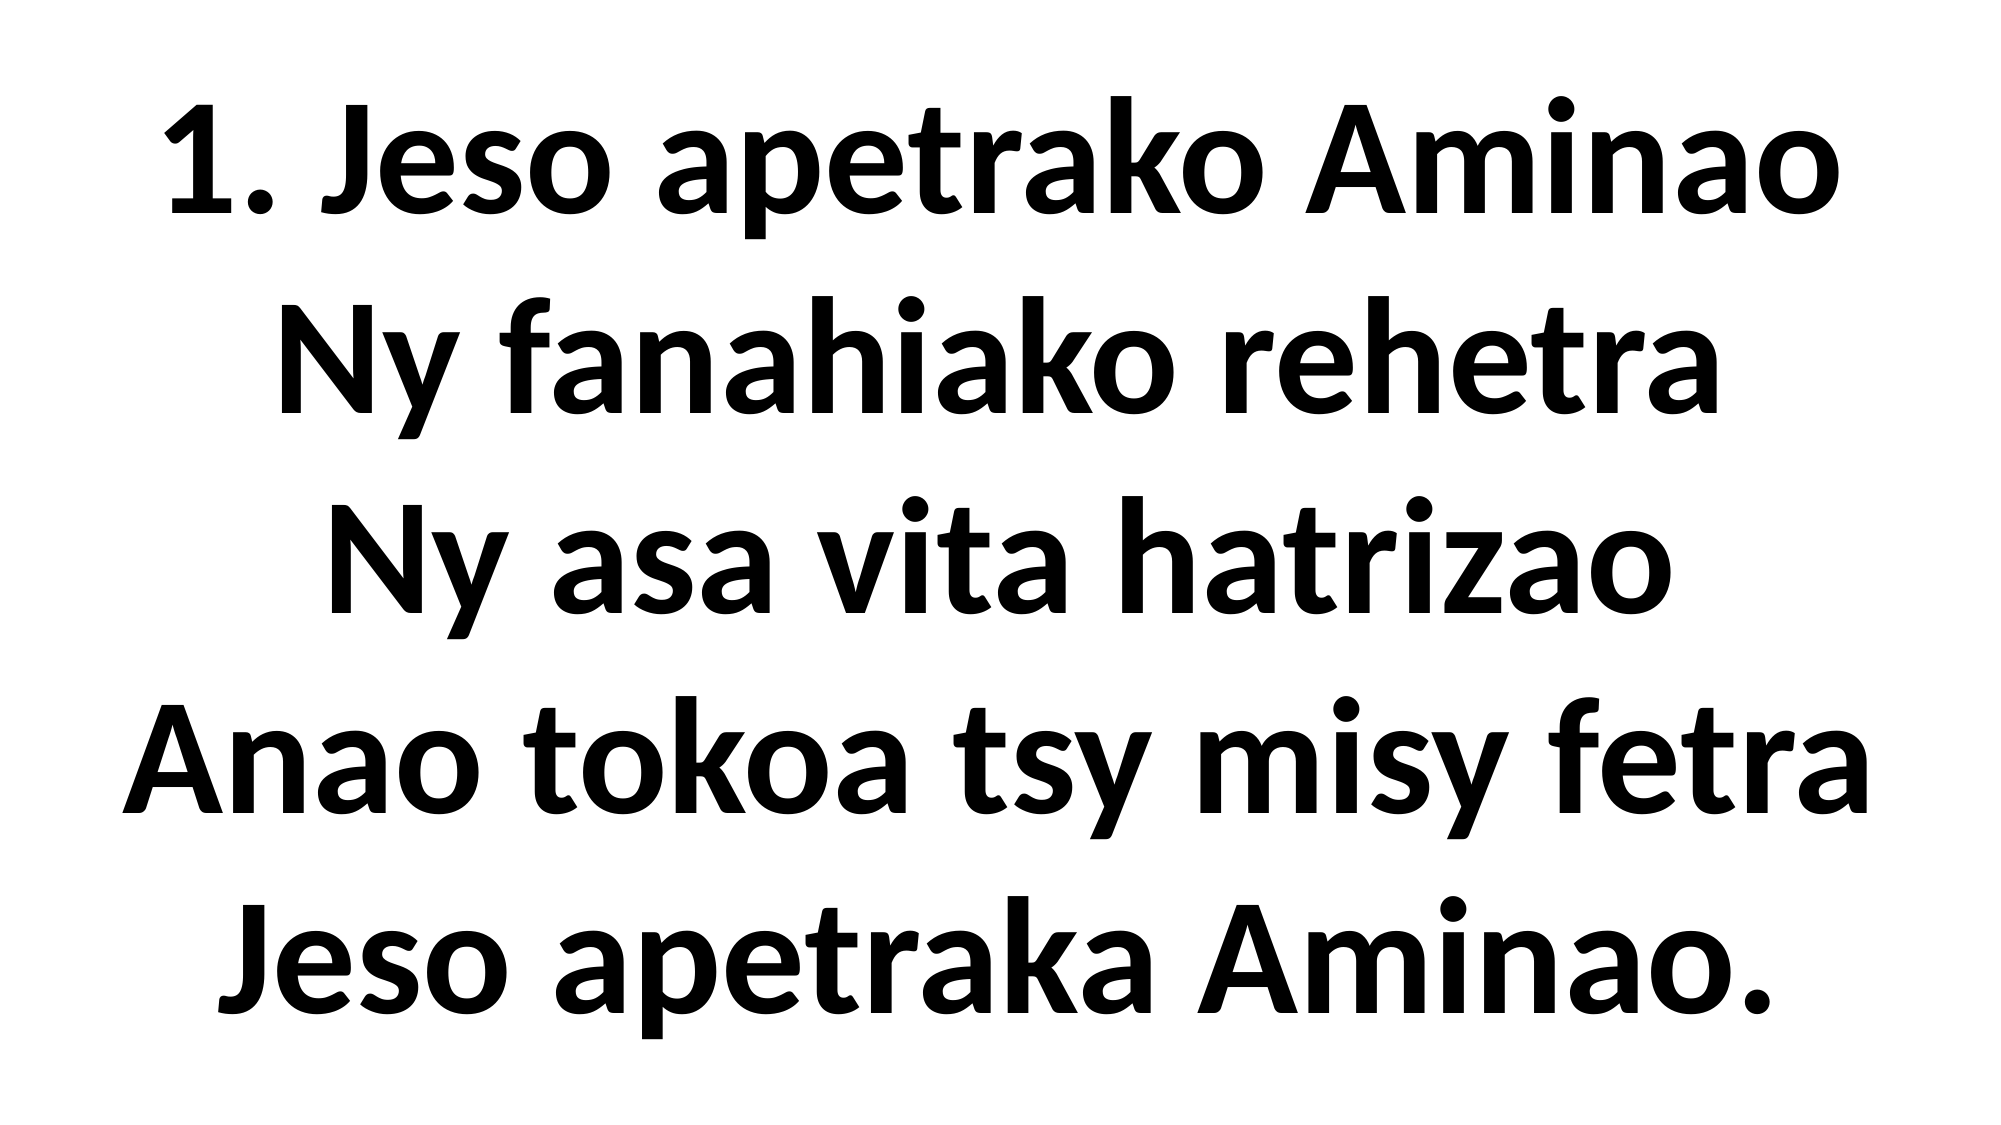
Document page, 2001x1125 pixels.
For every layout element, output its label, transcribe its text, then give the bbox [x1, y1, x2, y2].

text_box 1. Jeso apetrako Aminao Ny fanahiako rehetra Ny asa vita hatrizao Anao tokoa tsy misy fetra Jeso apetraka Aminao. [0, 39, 2000, 1054]
